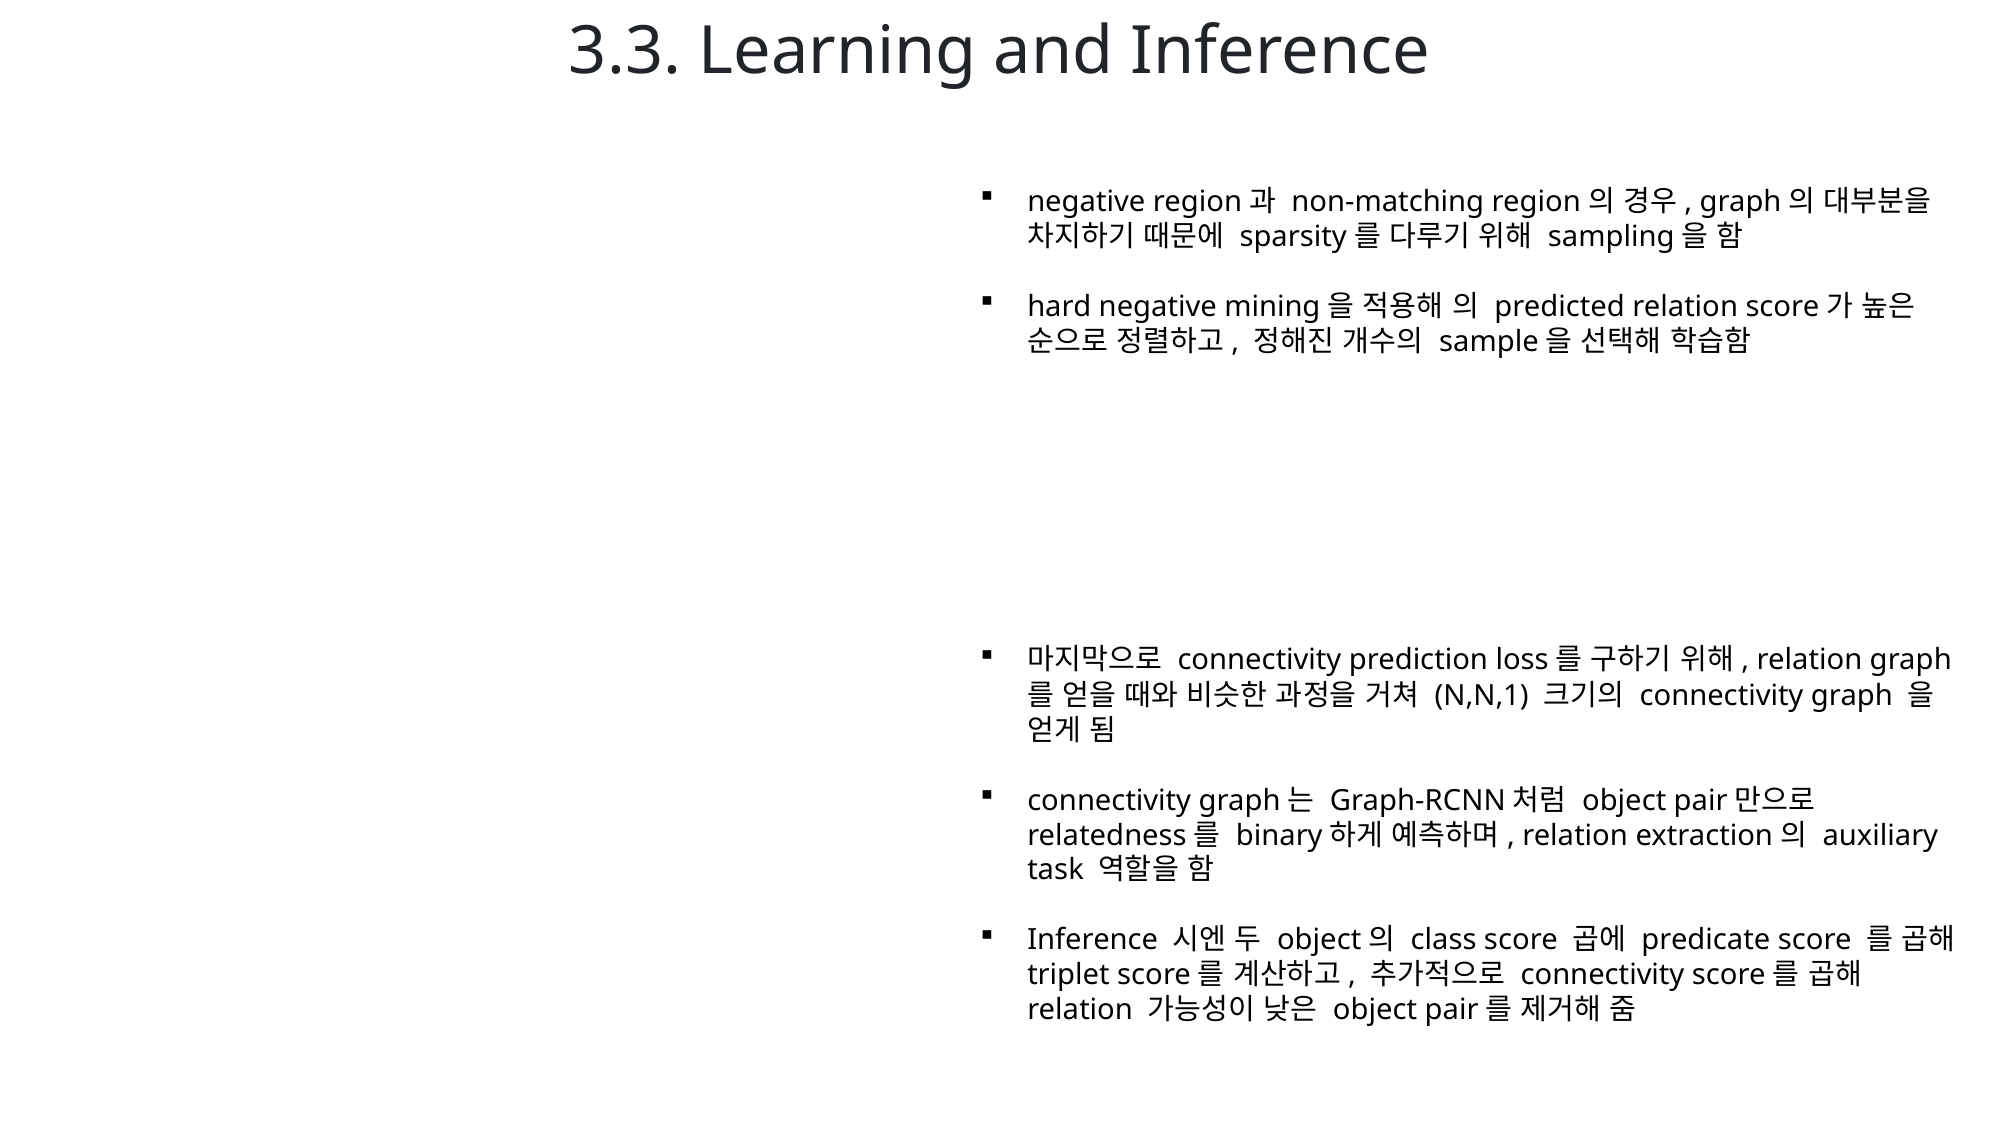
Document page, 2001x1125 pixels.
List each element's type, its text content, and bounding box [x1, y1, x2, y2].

text_box 3.3. Learning and Inference [0, 0, 2000, 95]
